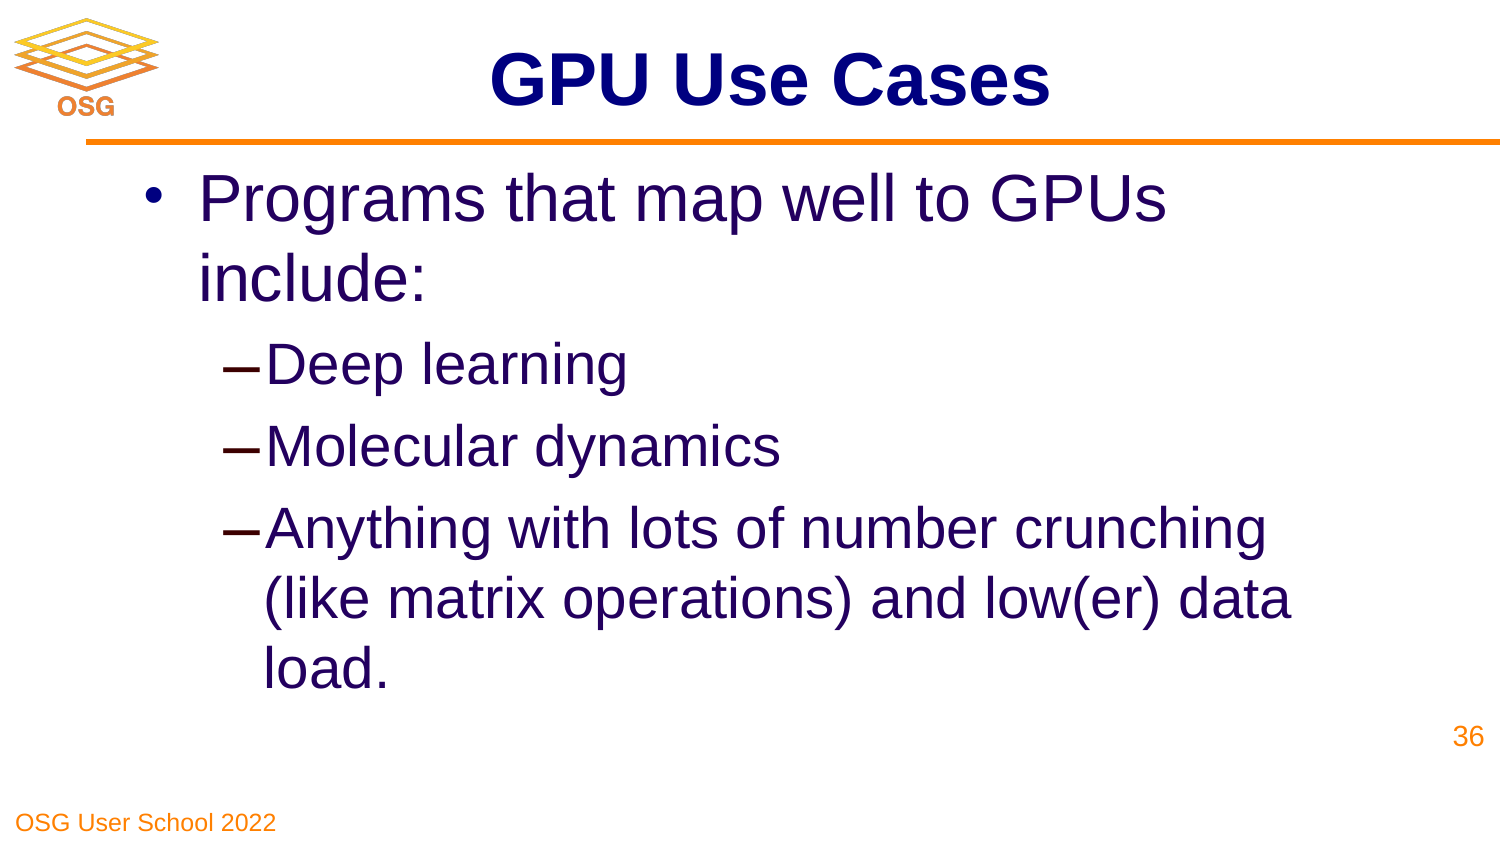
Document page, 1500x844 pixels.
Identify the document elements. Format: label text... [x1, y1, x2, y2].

title GPU Use Cases [201, 12, 1342, 140]
slide_number ‹#› [1431, 708, 1500, 760]
list Programs that map well to GPUs include: Deep learning Molecular dynamics Anything with lots of number crunching (like matrix operations) and low(er) data load. [127, 147, 1403, 667]
picture [14, 18, 159, 116]
